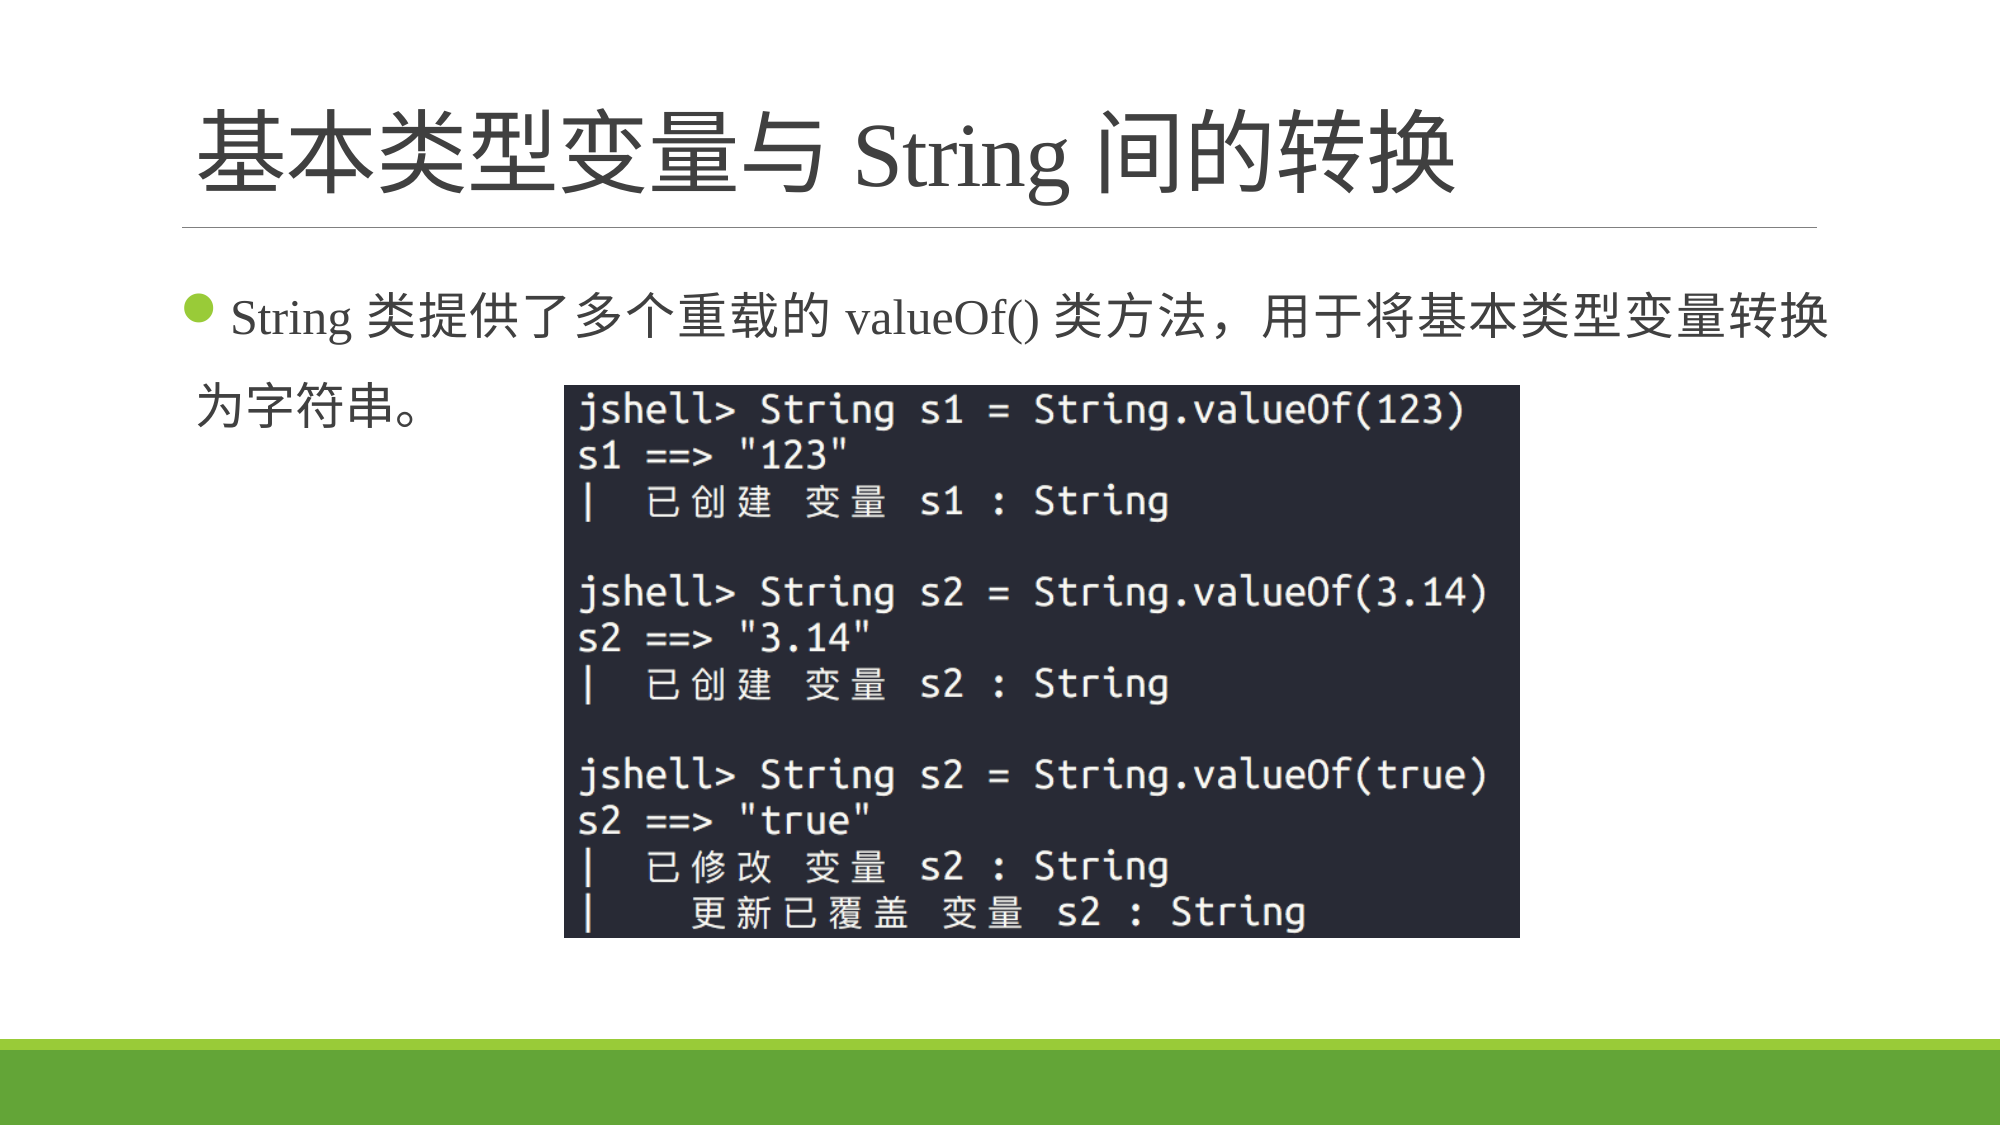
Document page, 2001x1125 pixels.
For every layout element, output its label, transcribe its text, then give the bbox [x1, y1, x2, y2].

title 基本类型变量与String间的转换 [180, 47, 1830, 214]
picture [564, 384, 1520, 938]
list String类提供了多个重载的valueOf()类方法，用于将基本类型变量转换为字符串。 [180, 246, 1830, 1017]
